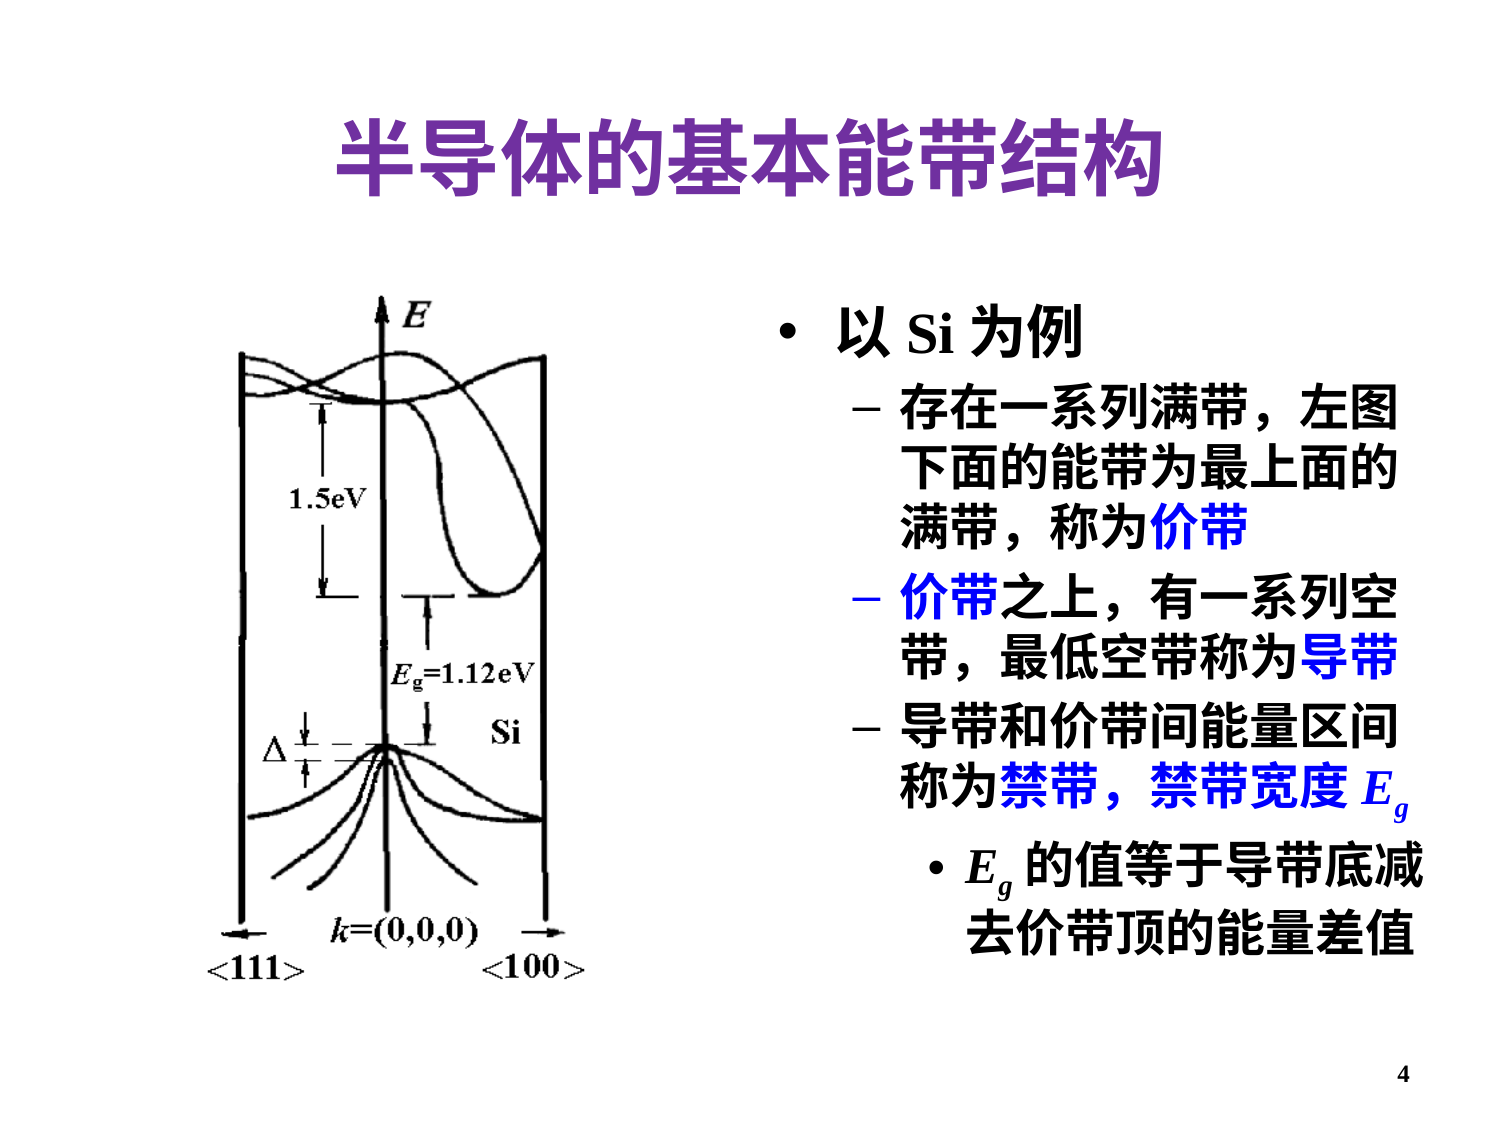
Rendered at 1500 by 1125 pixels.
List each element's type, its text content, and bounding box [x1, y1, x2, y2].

list 以Si为例 存在一系列满带，左图下面的能带为最上面的满带，称为价带 价带之上，有一系列空带，最低空带称为导带 导带和价带间能量区间称为禁带，禁带宽度Eg Eg的值等于导带底减去价带顶的能量差值 [762, 287, 1451, 988]
slide_number 4 [1074, 1042, 1425, 1103]
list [196, 287, 591, 989]
title 半导体的基本能带结构 [49, 62, 1451, 250]
